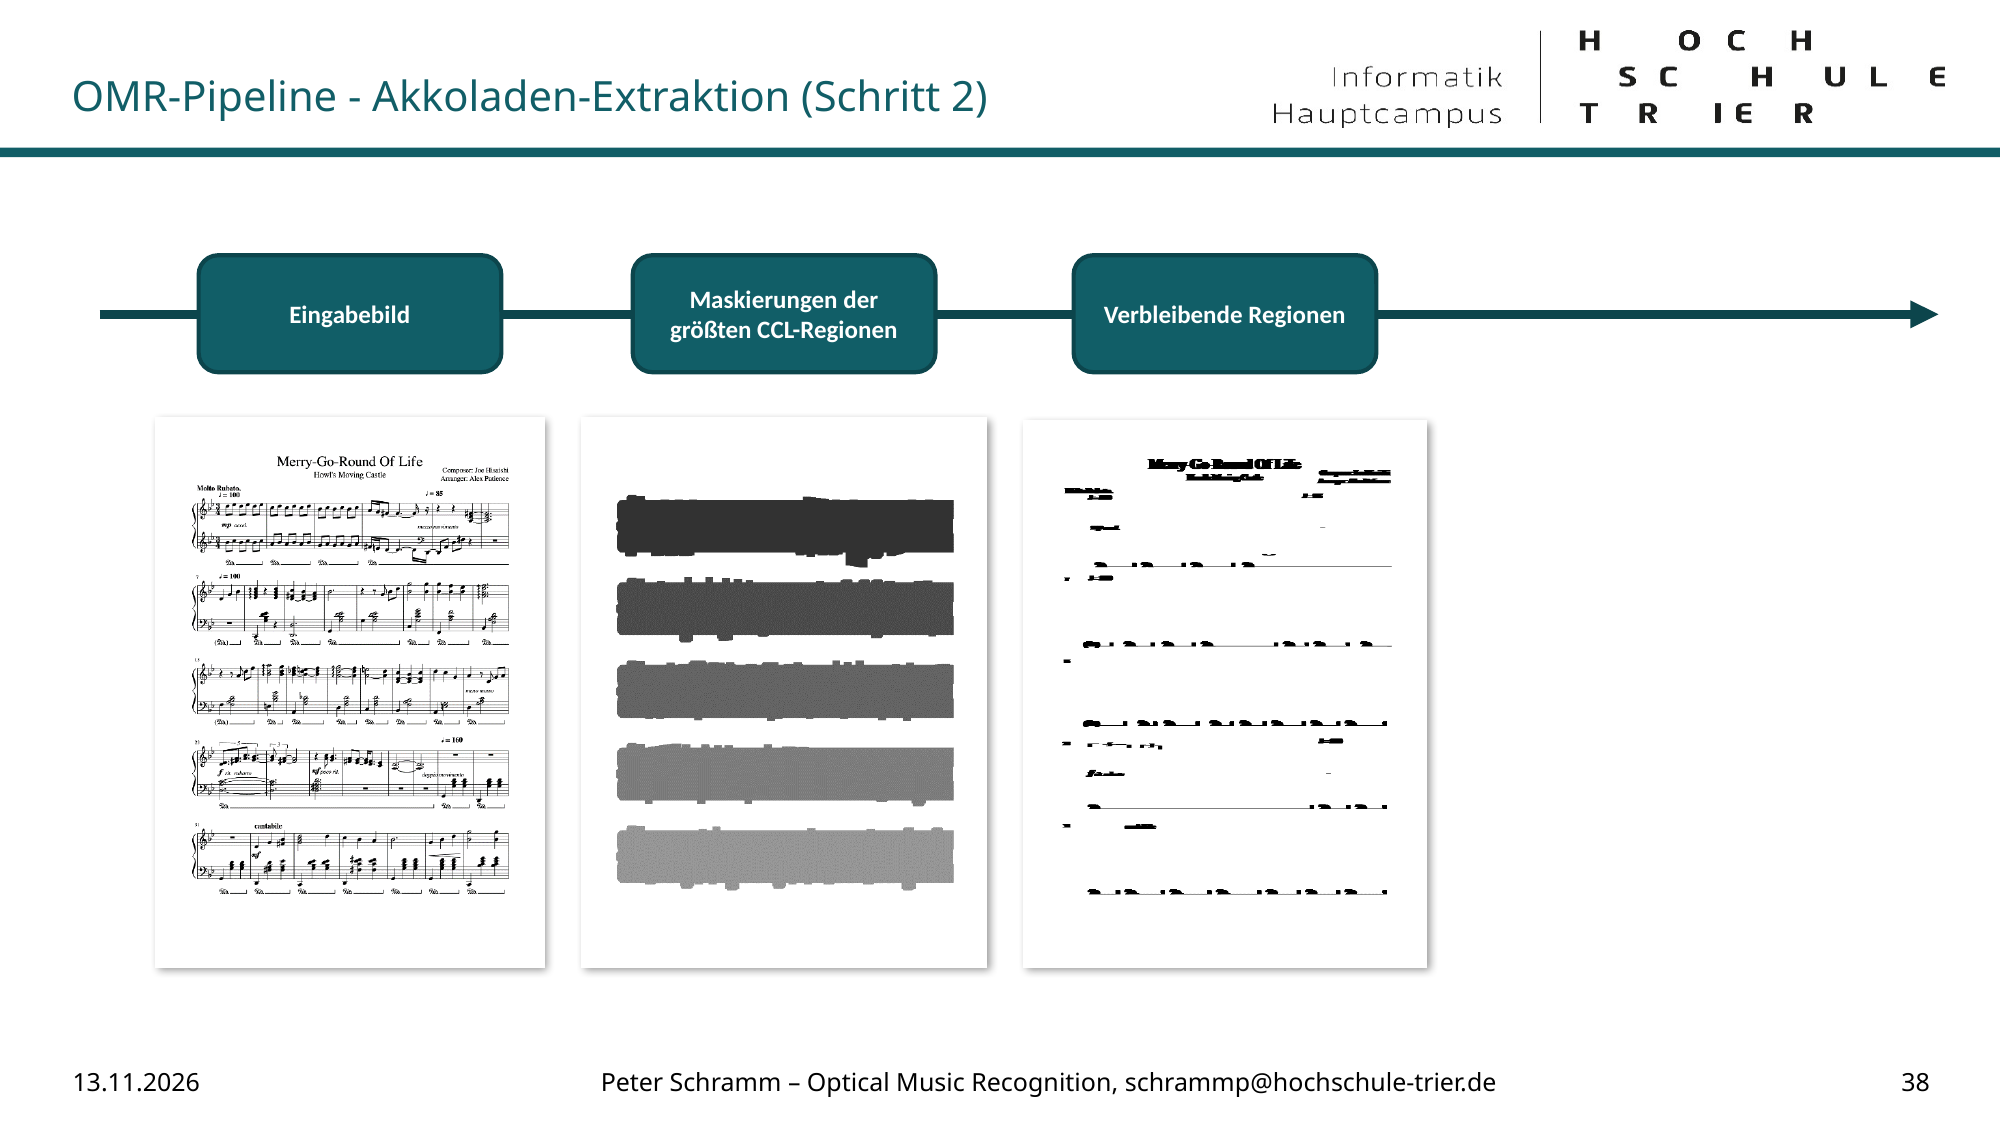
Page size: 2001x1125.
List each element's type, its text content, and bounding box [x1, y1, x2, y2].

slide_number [57, 1058, 465, 1106]
text_box Verbleibende Regionen [1071, 253, 1379, 313]
text_box Maskierungen der größten CCL-Regionen [630, 253, 938, 313]
title OMR-Pipeline - Akkoladen-Extraktion (Schritt 2) [56, 12, 1254, 131]
picture [581, 417, 987, 968]
text_box Eingabebild [196, 326, 504, 375]
picture [1274, 30, 1945, 128]
text_box Maskierungen der größten CCL-Regionen [630, 326, 938, 375]
footer Peter Schramm – Optical Music Recognition, schrammp@hochschule-trier.de [508, 1058, 1591, 1106]
picture [1023, 420, 1427, 968]
text_box Verbleibende Regionen [1071, 326, 1379, 375]
text_box Eingabebild [196, 253, 504, 313]
slide_number 38 [1629, 1058, 1945, 1106]
picture [155, 417, 545, 968]
